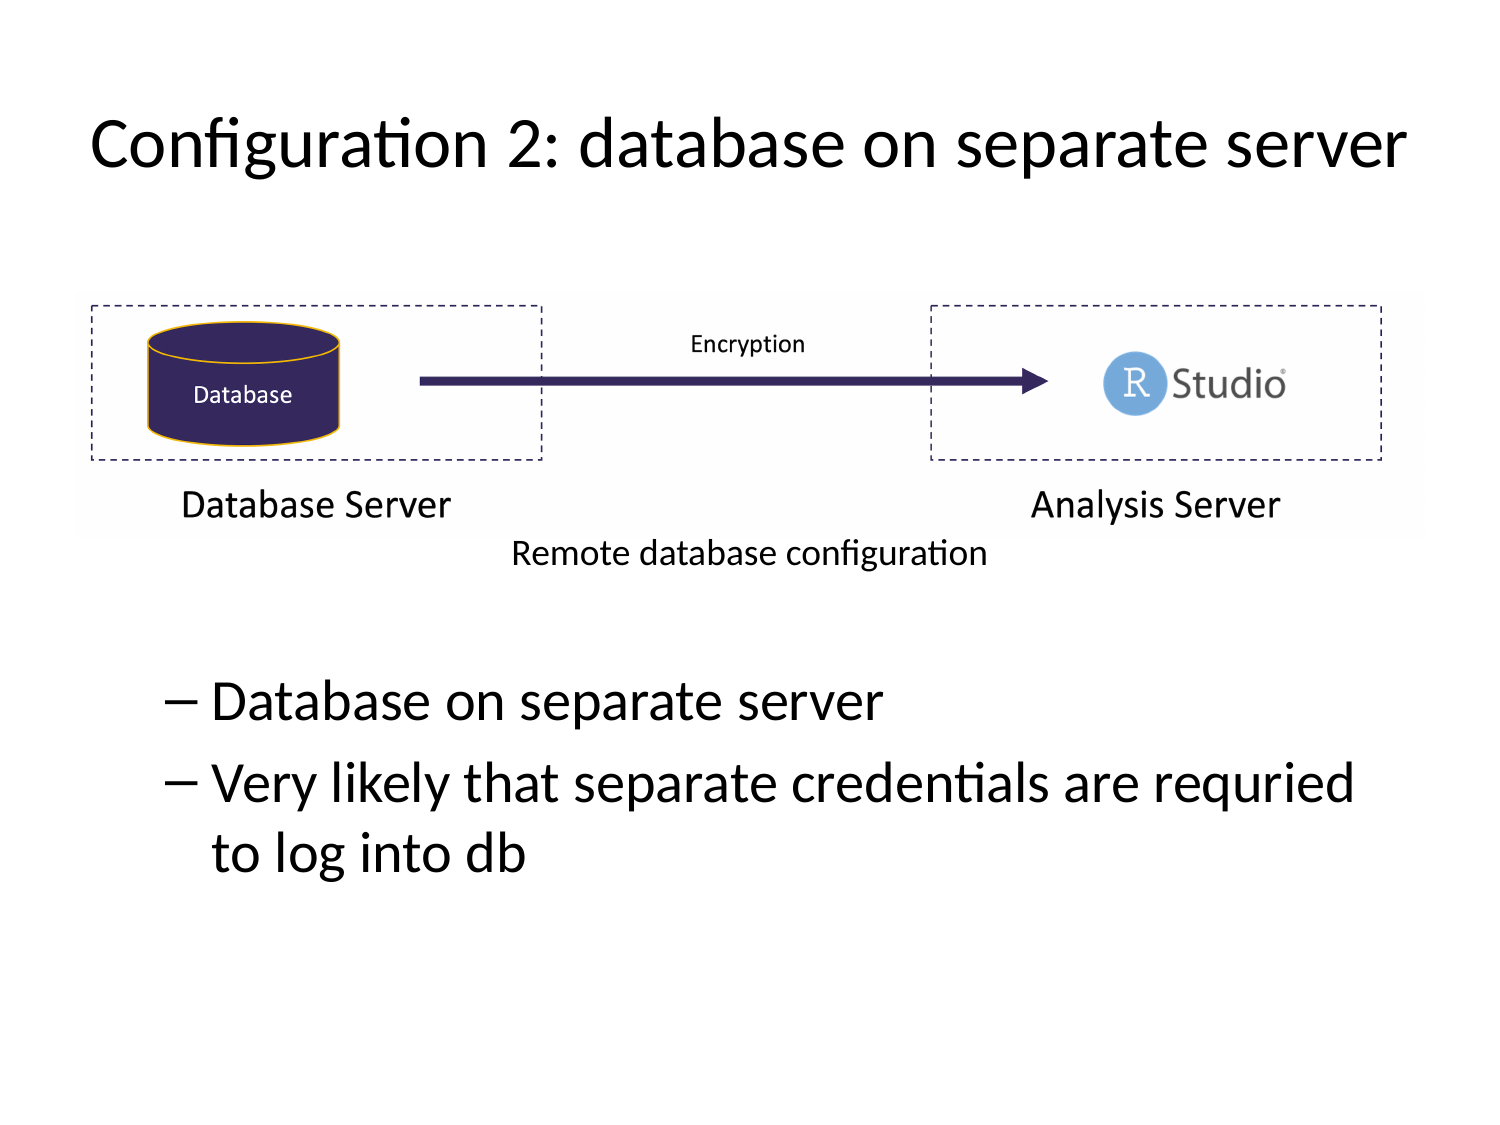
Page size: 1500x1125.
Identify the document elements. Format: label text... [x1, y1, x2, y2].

picture [74, 291, 1426, 538]
text_box Remote database configuration [74, 544, 1425, 605]
list Database on separate server Very likely that separate credentials are requried to log into db [75, 654, 1425, 1005]
title Configuration 2: database on separate server [75, 45, 1425, 233]
